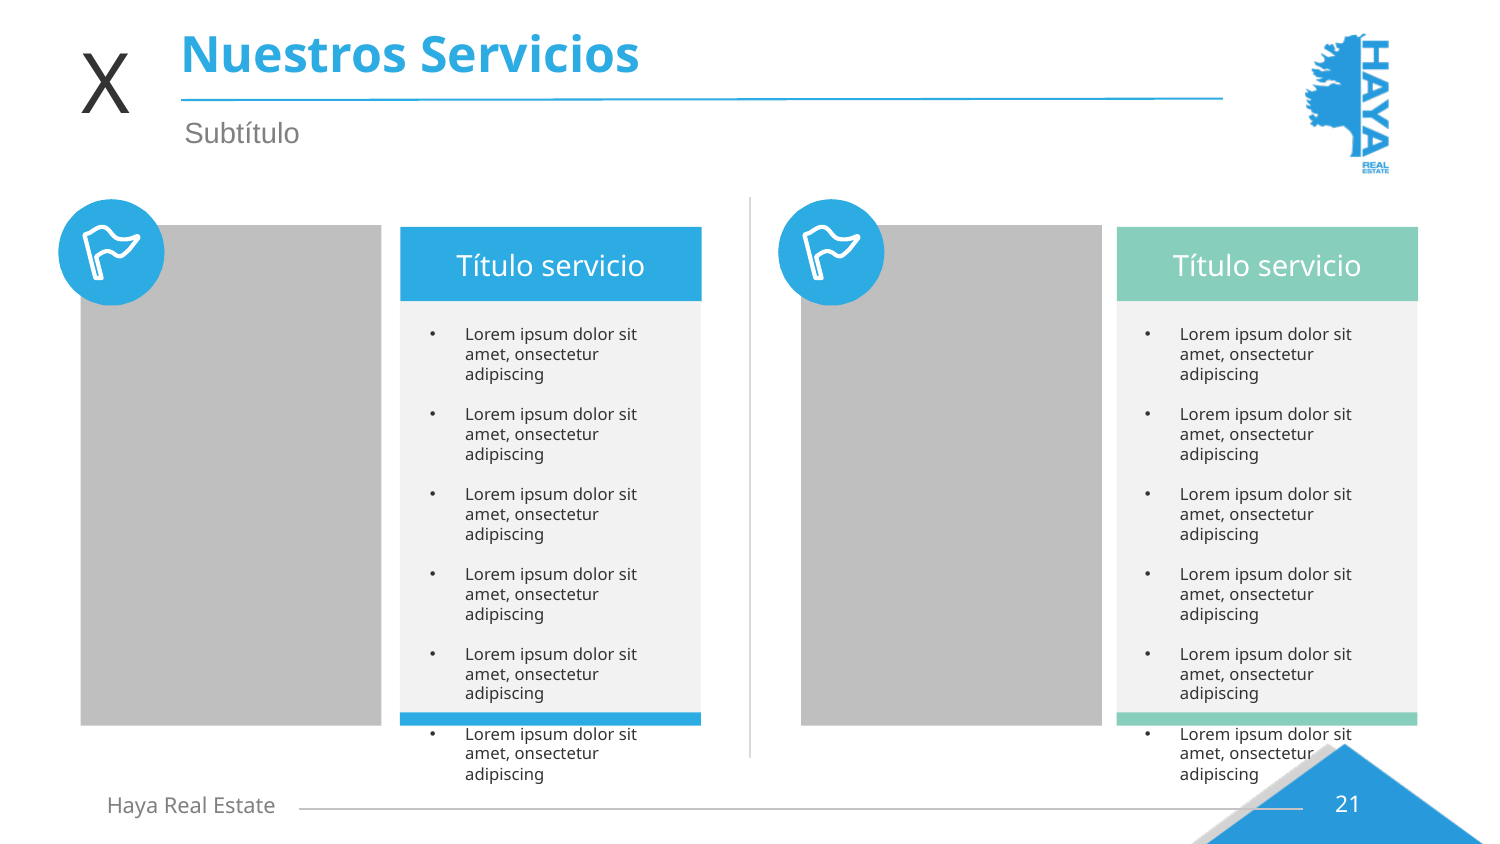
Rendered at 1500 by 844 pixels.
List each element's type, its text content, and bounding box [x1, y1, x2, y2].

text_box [58, 199, 165, 306]
text_box [800, 224, 1103, 727]
text_box [1116, 300, 1418, 711]
text_box [1397, 711, 1418, 727]
text_box [80, 224, 382, 727]
text_box Título servicio [399, 226, 703, 303]
text_box [399, 711, 418, 727]
subtitle Subtítulo [169, 106, 1270, 163]
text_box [778, 199, 885, 306]
text_box [683, 711, 702, 727]
text_box [399, 300, 702, 711]
picture [1302, 28, 1392, 179]
text_box Título servicio [1116, 226, 1419, 303]
title Nuestros Servicios [165, 21, 1119, 131]
picture [1137, 710, 1500, 844]
text_box Lorem ipsum dolor sit amet, onsectetur adipiscing Lorem ipsum dolor sit amet, onsectetur adipiscing Lorem ipsum dolor sit amet, onsectetur adipiscing Lorem ipsum dolor sit amet, onsectetur adipiscing Lorem ipsum dolor sit amet, onsectetur adipiscing Lorem ipsum dolor sit amet, onsectetur adipiscing [418, 318, 683, 829]
text_box X [58, 23, 154, 139]
text_box Lorem ipsum dolor sit amet, onsectetur adipiscing Lorem ipsum dolor sit amet, onsectetur adipiscing Lorem ipsum dolor sit amet, onsectetur adipiscing Lorem ipsum dolor sit amet, onsectetur adipiscing Lorem ipsum dolor sit amet, onsectetur adipiscing Lorem ipsum dolor sit amet, onsectetur adipiscing [1133, 318, 1397, 829]
text_box [1116, 711, 1133, 727]
